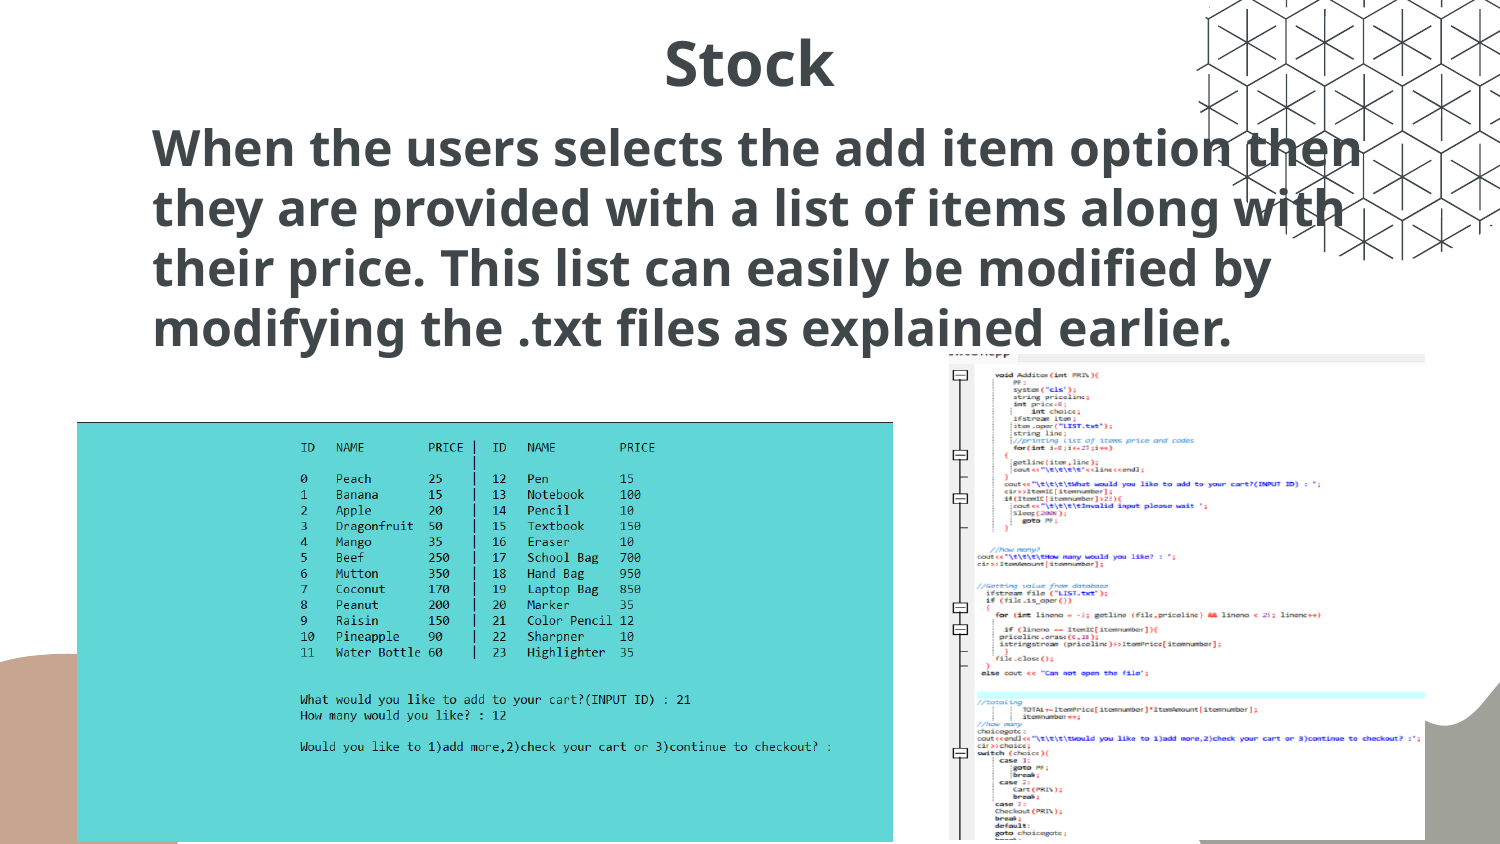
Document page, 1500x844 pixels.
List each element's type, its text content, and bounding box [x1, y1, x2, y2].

title Stock [116, 25, 1383, 101]
subtitle When the users selects the add item option then they are provided with a list of items along with their price. This list can easily be modified by modifying the .txt files as explained earlier. [116, 101, 1383, 666]
picture [77, 422, 893, 842]
picture [949, 354, 1425, 840]
